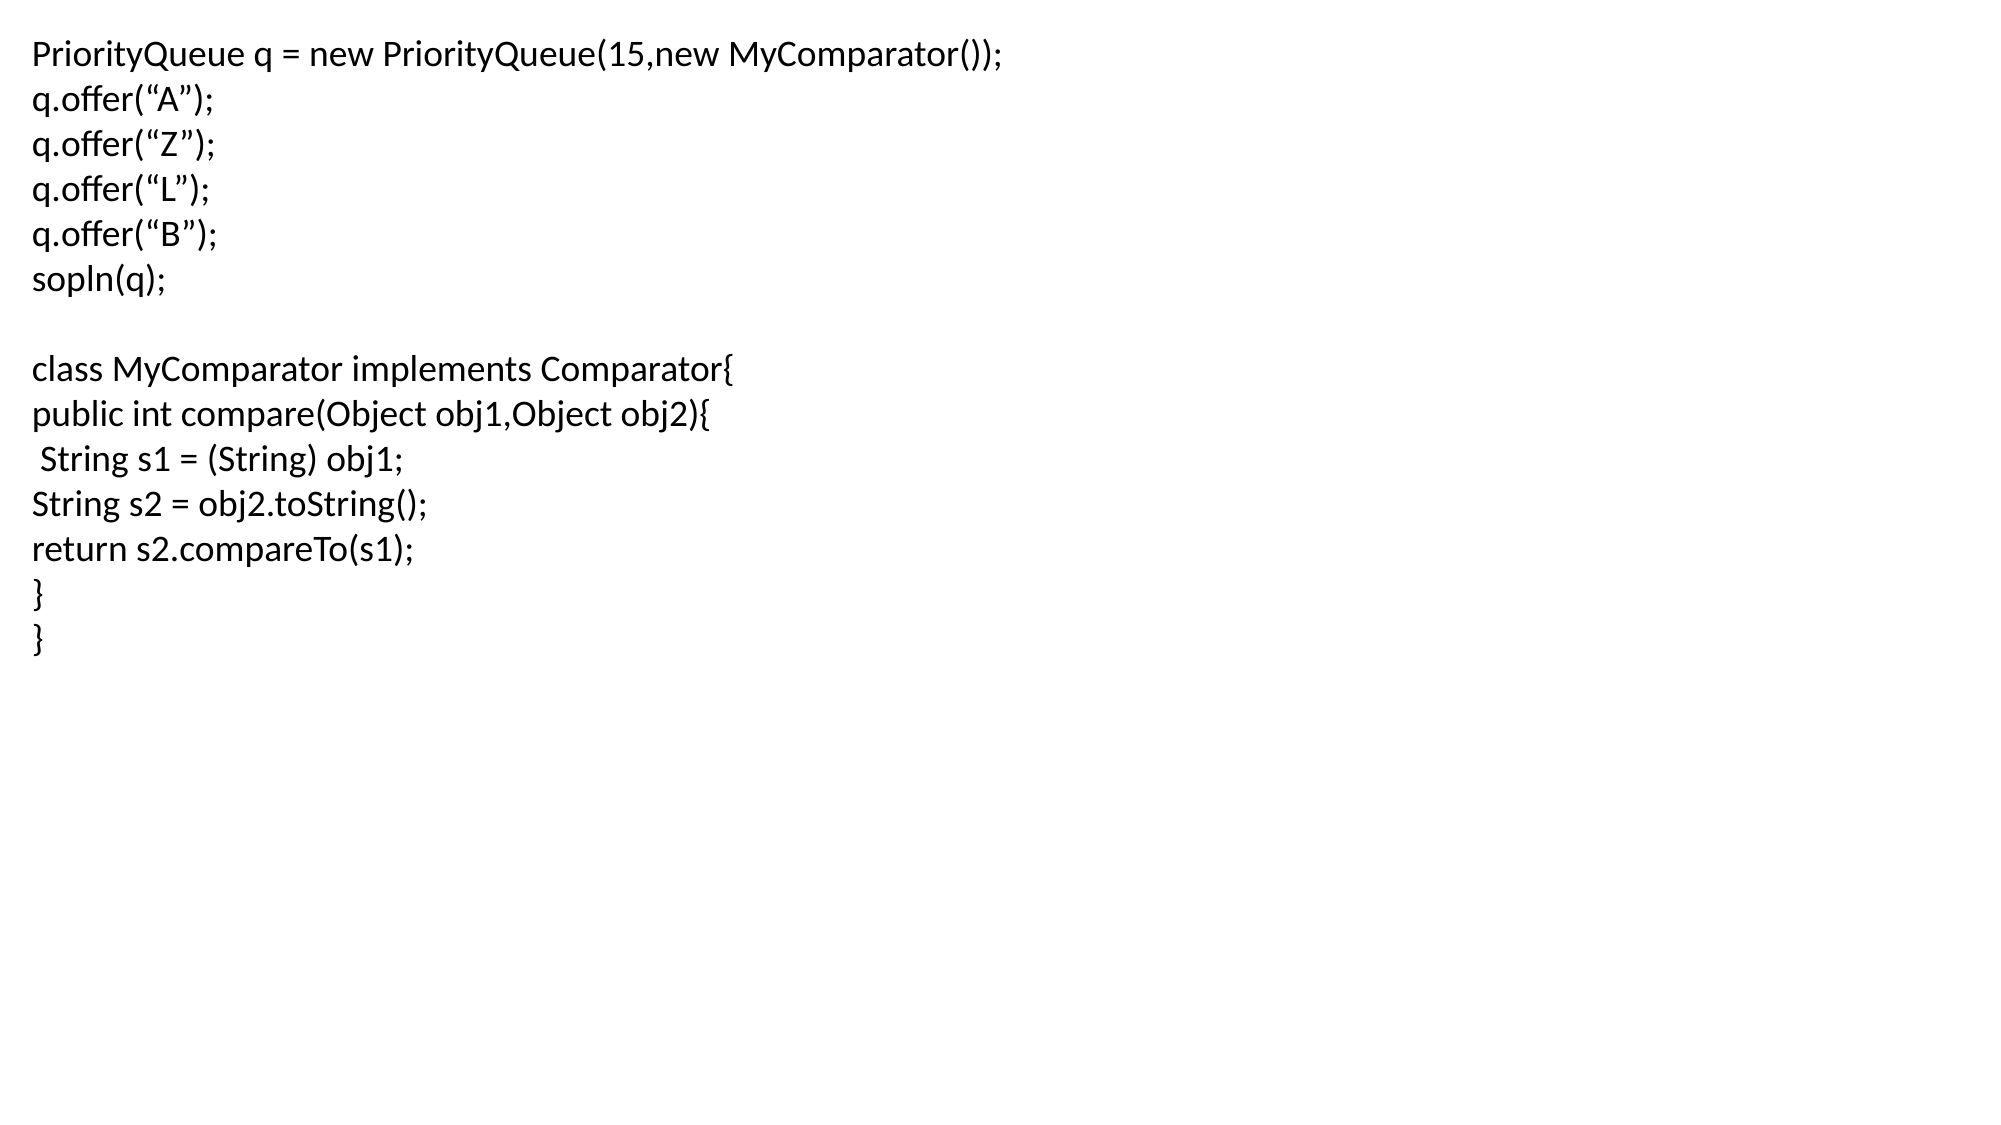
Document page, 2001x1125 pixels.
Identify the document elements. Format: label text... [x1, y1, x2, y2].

text_box PriorityQueue q = new PriorityQueue(15,new MyComparator()); q.offer(“A”); q.offer(“Z”); q.offer(“L”); q.offer(“B”); sopln(q); class MyComparator implements Comparator{ public int compare(Object obj1,Object obj2){ String s1 = (String) obj1; String s2 = obj2.toString(); return s2.compareTo(s1); } } [17, 21, 1979, 712]
